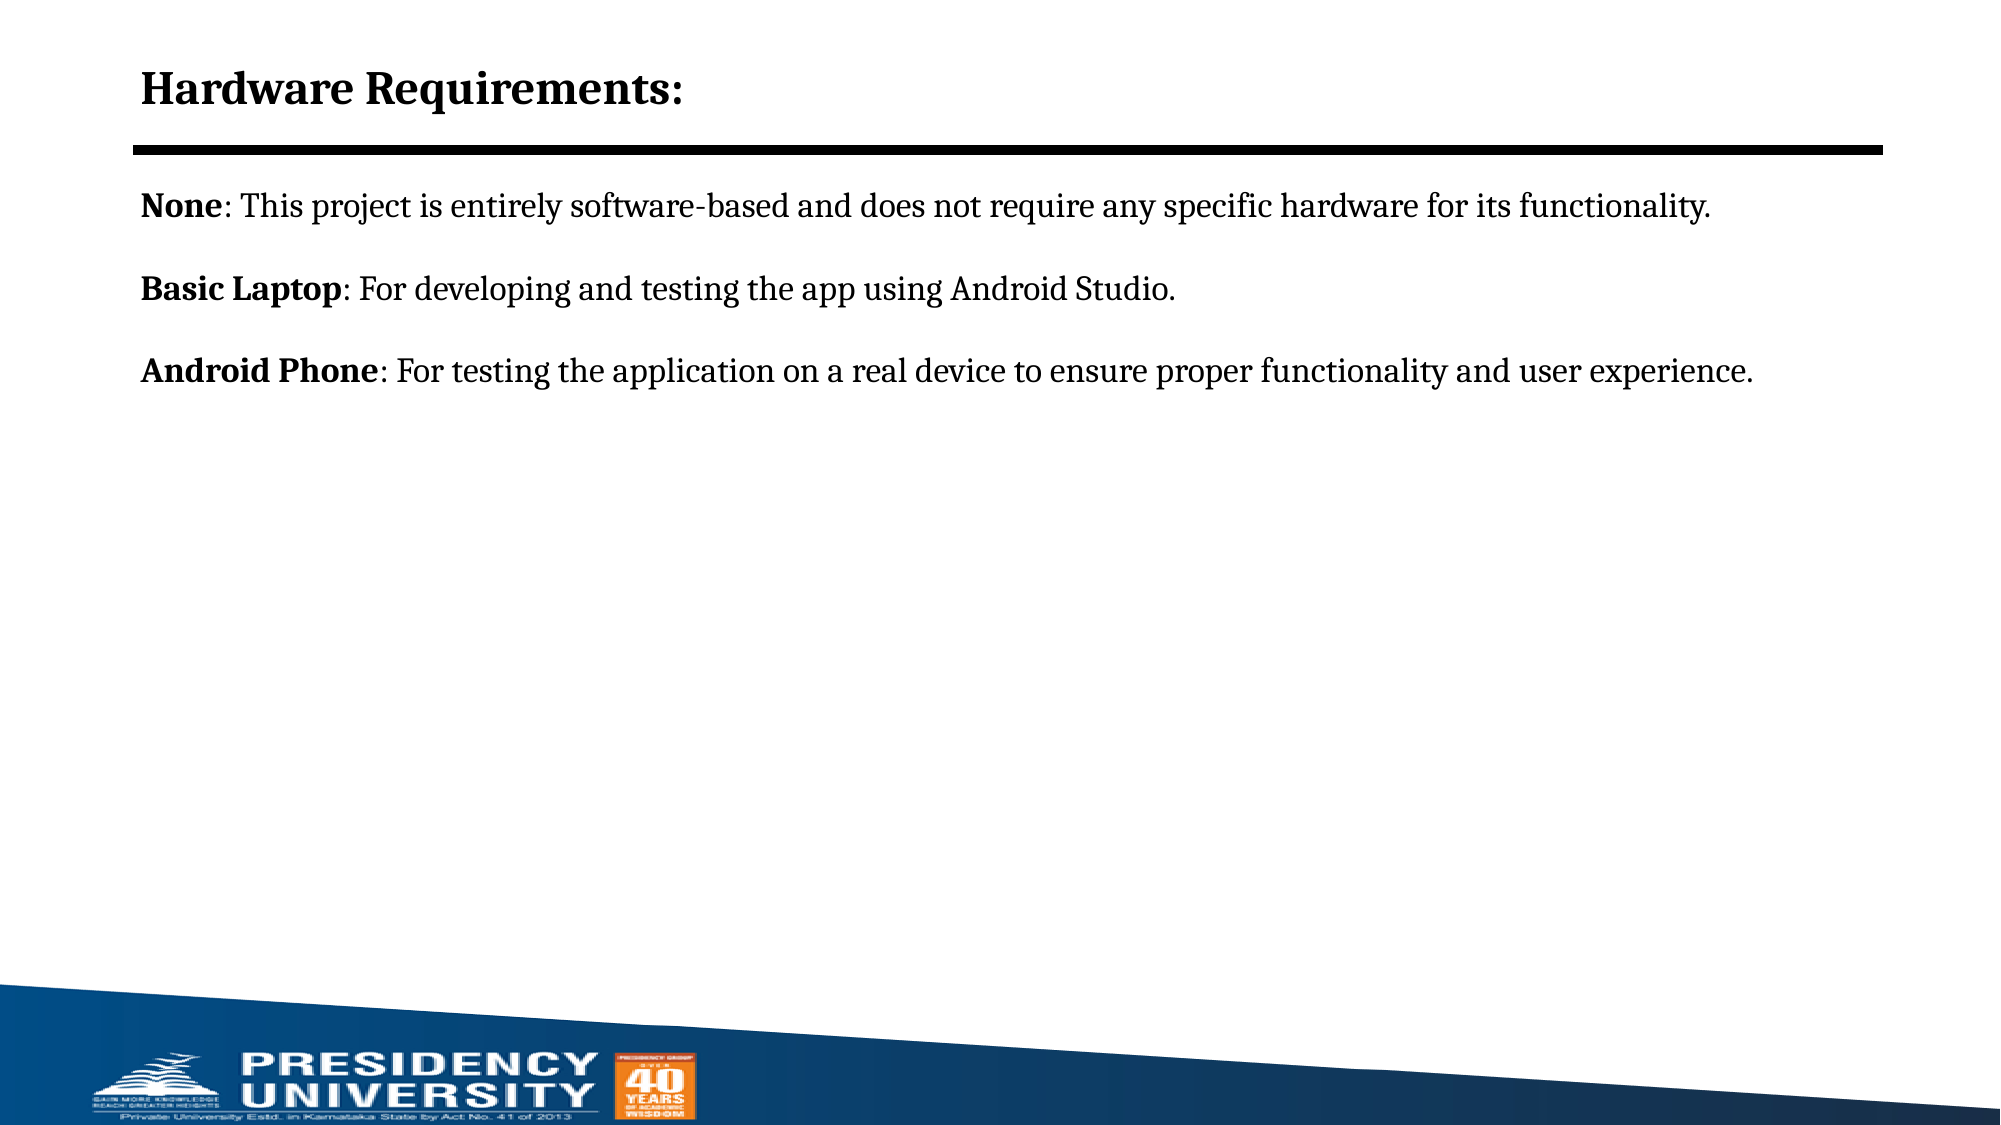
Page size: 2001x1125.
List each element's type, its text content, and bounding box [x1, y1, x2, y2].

list Hardware Requirements: None: This project is entirely software-based and does not require any specific hardware for its functionality. Basic Laptop: For developing and testing the app using Android Studio. Android Phone: For testing the application on a real device to ensure proper functionality and user experience. [113, 60, 1864, 443]
picture [0, 982, 2000, 1125]
